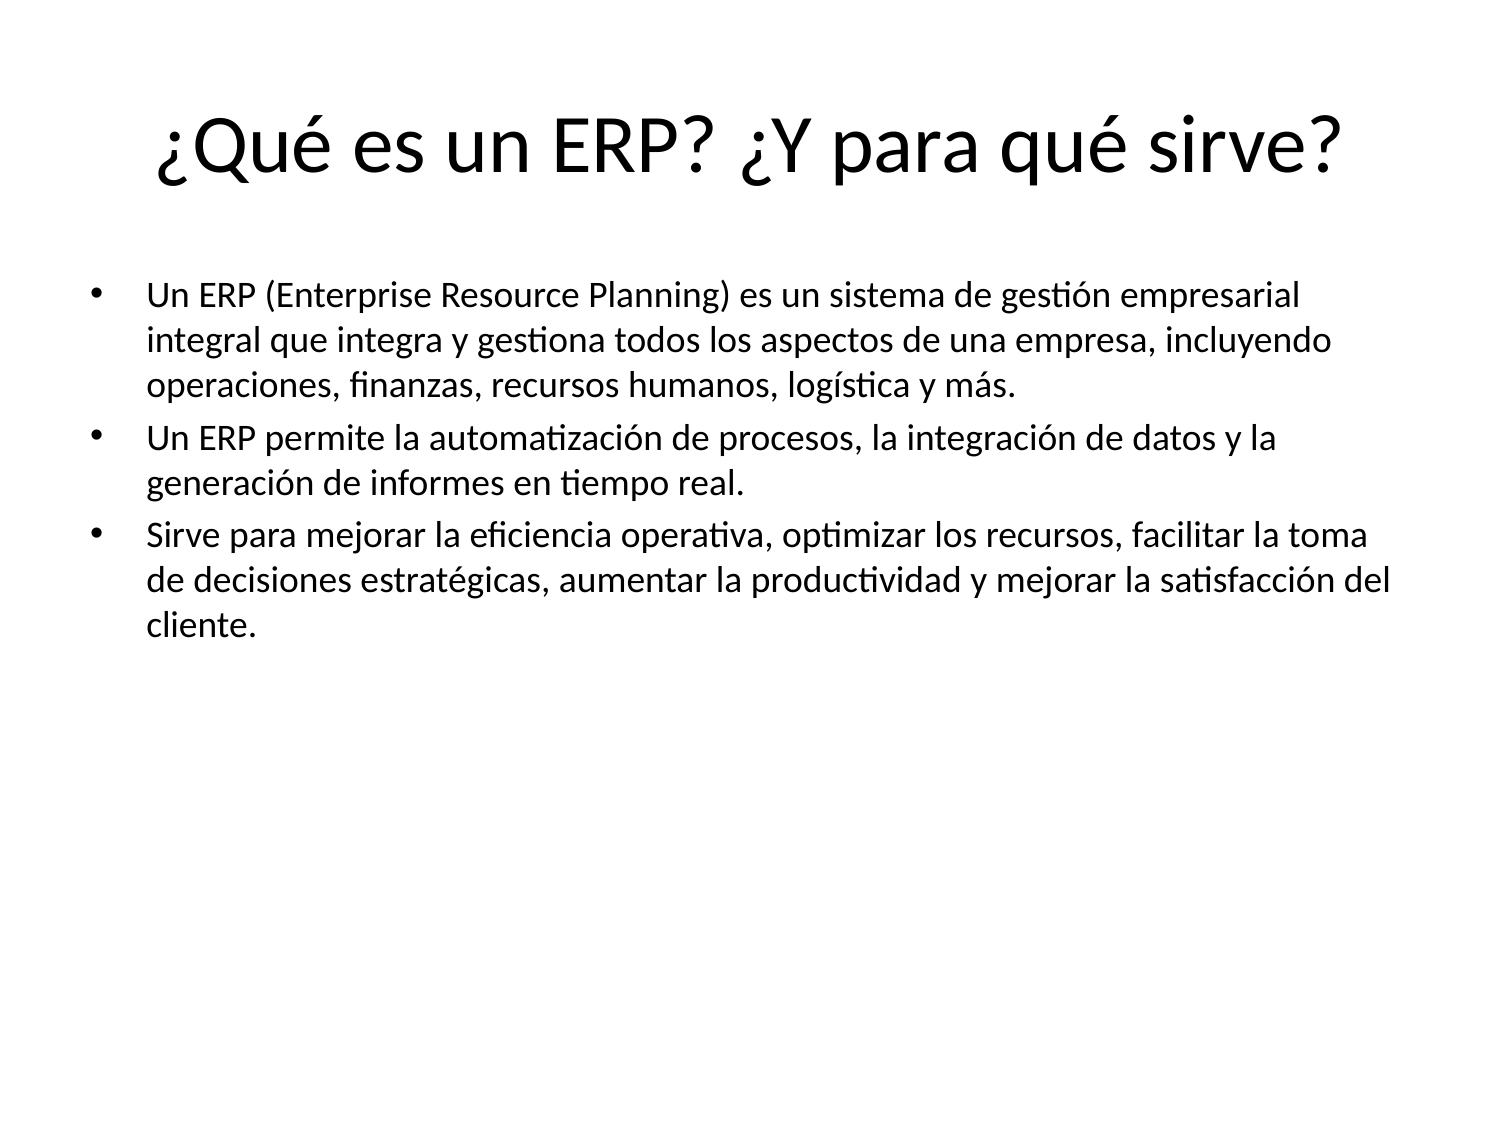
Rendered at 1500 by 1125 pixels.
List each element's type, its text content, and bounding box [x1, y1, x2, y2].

list Un ERP (Enterprise Resource Planning) es un sistema de gestión empresarial integral que integra y gestiona todos los aspectos de una empresa, incluyendo operaciones, finanzas, recursos humanos, logística y más. Un ERP permite la automatización de procesos, la integración de datos y la generación de informes en tiempo real. Sirve para mejorar la eficiencia operativa, optimizar los recursos, facilitar la toma de decisiones estratégicas, aumentar la productividad y mejorar la satisfacción del cliente. [75, 262, 1425, 1005]
title ¿Qué es un ERP? ¿Y para qué sirve? [75, 45, 1425, 233]
